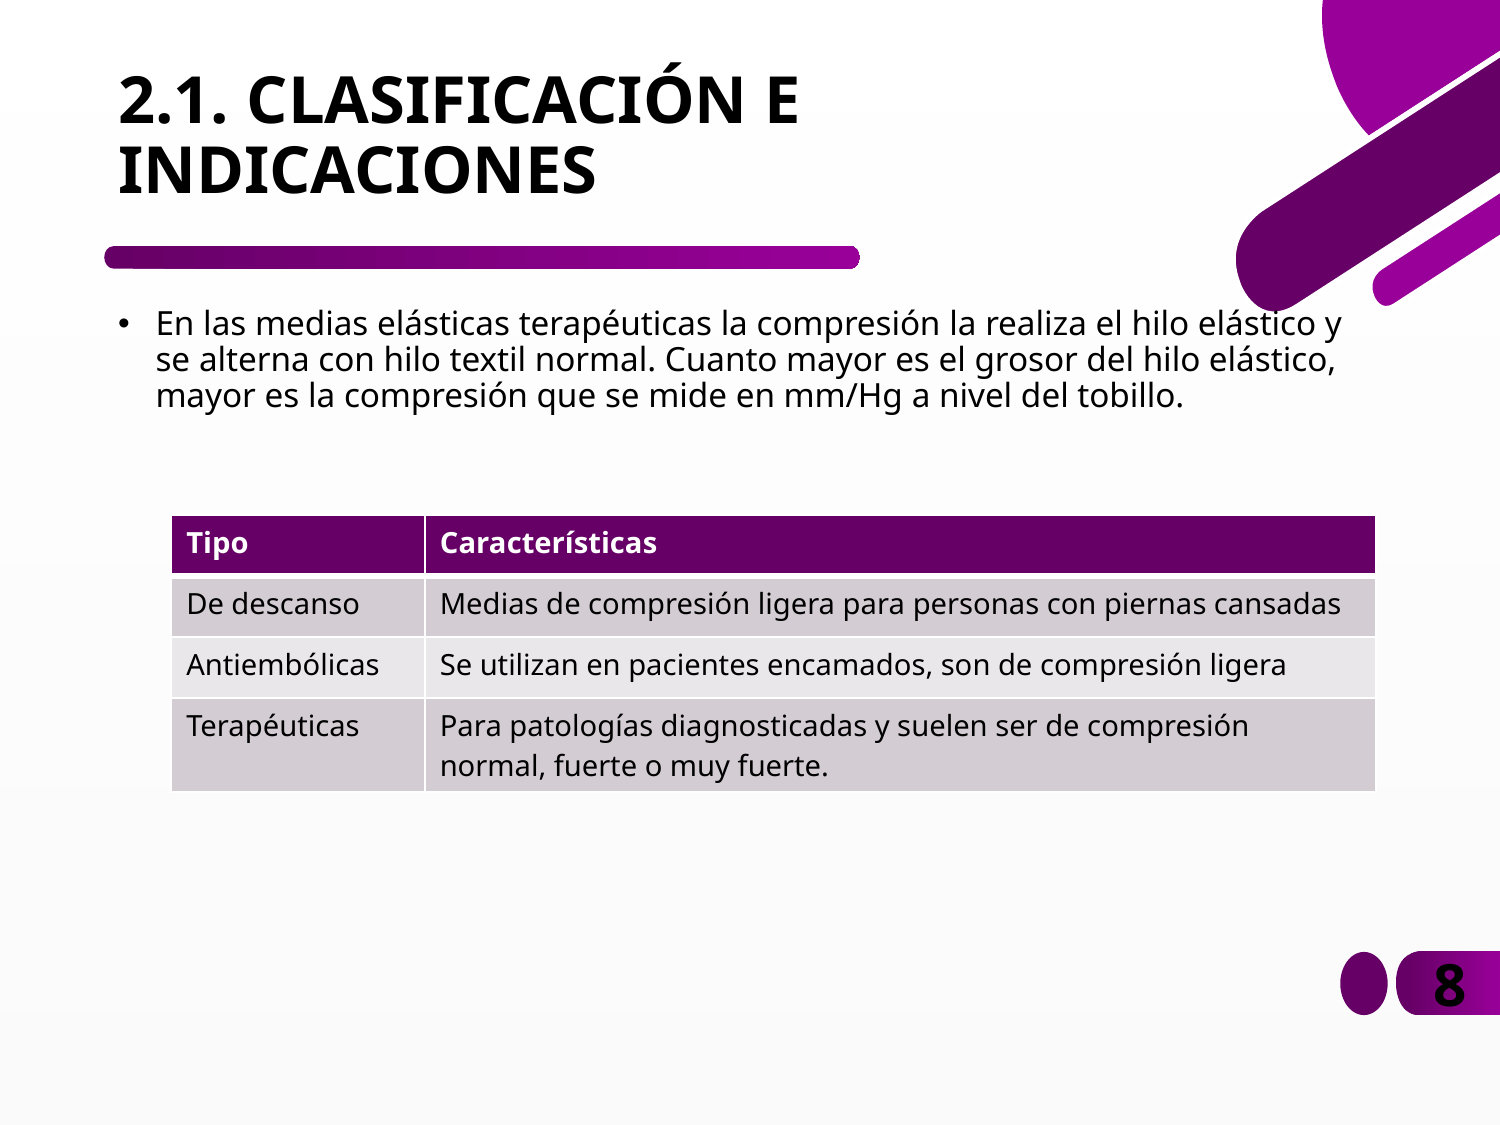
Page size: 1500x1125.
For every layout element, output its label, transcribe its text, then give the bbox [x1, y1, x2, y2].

table_cell Medias de compresión ligera para personas con piernas cansadas [426, 579, 1375, 636]
table_header Tipo [172, 516, 424, 573]
text_box 8 [1399, 940, 1500, 1035]
list En las medias elásticas terapéuticas la compresión la realiza el hilo elástico y se alterna con hilo textil normal. Cuanto mayor es el grosor del hilo elástico, mayor es la compresión que se mide en mm/Hg a nivel del tobillo. [103, 299, 1397, 1071]
table_header Características [426, 516, 1375, 573]
title 2.1. CLASIFICACIÓN E INDICACIONES [103, 59, 1270, 215]
table_cell Se utilizan en pacientes encamados, son de compresión ligera [426, 638, 1375, 697]
table_cell Antiembólicas [172, 638, 424, 697]
table_cell Terapéuticas [172, 699, 424, 791]
table_cell Para patologías diagnosticadas y suelen ser de compresión normal, fuerte o muy fuerte. [426, 699, 1375, 791]
table_cell De descanso [172, 579, 424, 636]
